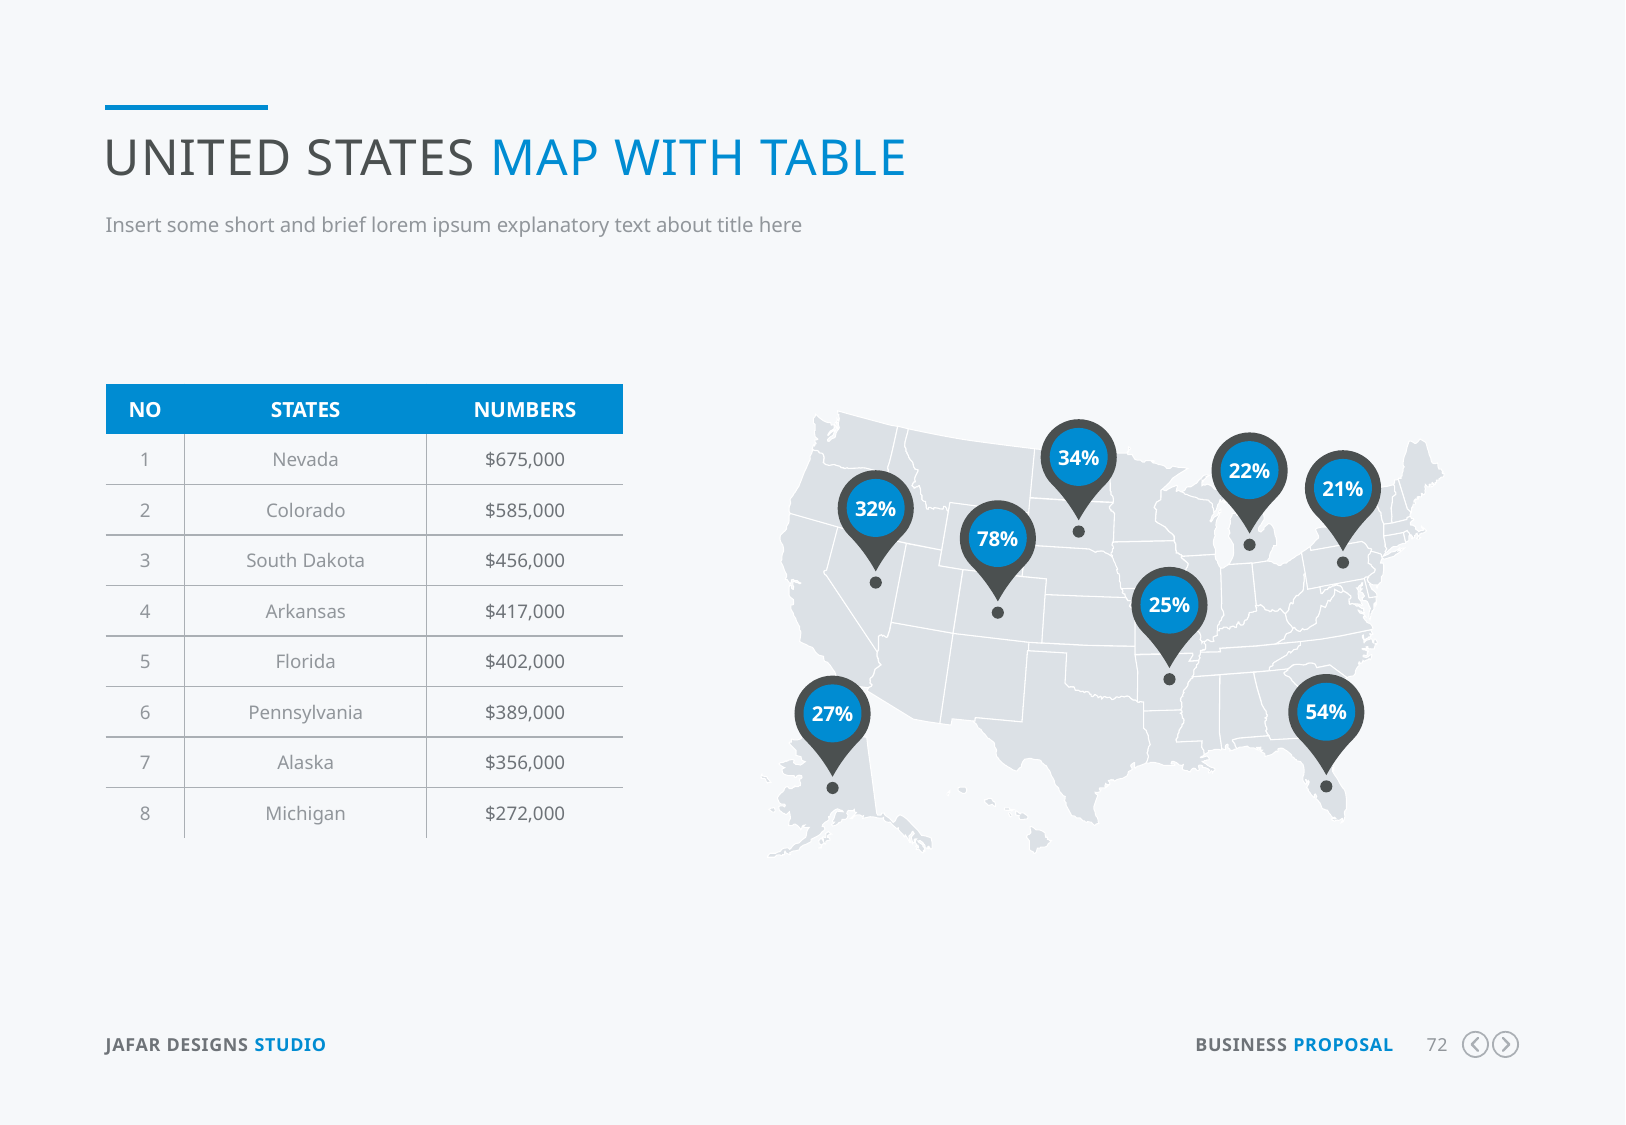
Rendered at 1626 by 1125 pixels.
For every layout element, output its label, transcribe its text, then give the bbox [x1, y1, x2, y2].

table_cell $389,000 [427, 687, 623, 736]
table_cell $675,000 [427, 434, 623, 484]
table_cell $585,000 [427, 485, 623, 534]
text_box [1040, 419, 1117, 538]
list United states map with table [103, 125, 1518, 187]
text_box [1288, 673, 1365, 793]
table_cell South Dakota [185, 536, 426, 585]
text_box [794, 675, 871, 795]
table_cell $456,000 [427, 536, 623, 585]
table_cell 8 [106, 788, 184, 838]
table_cell Michigan [185, 788, 426, 838]
table_cell Alaska [185, 738, 426, 787]
table_cell 4 [106, 586, 184, 635]
table_cell Arkansas [185, 586, 426, 635]
table_cell 1 [106, 434, 184, 484]
table_cell 2 [106, 485, 184, 534]
table_cell $417,000 [427, 586, 623, 635]
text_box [1304, 450, 1382, 569]
table_cell Nevada [185, 434, 426, 484]
list Insert some short and brief lorem ipsum explanatory text about title here [105, 209, 1519, 241]
table_cell Florida [185, 637, 426, 686]
table_cell Colorado [185, 485, 426, 534]
table_header STATES [185, 384, 426, 434]
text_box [1131, 566, 1208, 686]
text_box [959, 500, 1036, 619]
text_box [1211, 432, 1288, 551]
table_cell 3 [106, 536, 184, 585]
table_cell 5 [106, 637, 184, 686]
table_cell Pennsylvania [185, 687, 426, 736]
table_cell 6 [106, 687, 184, 736]
table_header NUMBERS [427, 384, 623, 434]
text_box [837, 470, 914, 589]
table_cell $356,000 [427, 738, 623, 787]
table_header NO [106, 384, 184, 434]
table_cell $402,000 [427, 637, 623, 686]
table_cell 7 [106, 738, 184, 787]
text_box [761, 410, 1445, 858]
table_cell $272,000 [427, 788, 623, 838]
